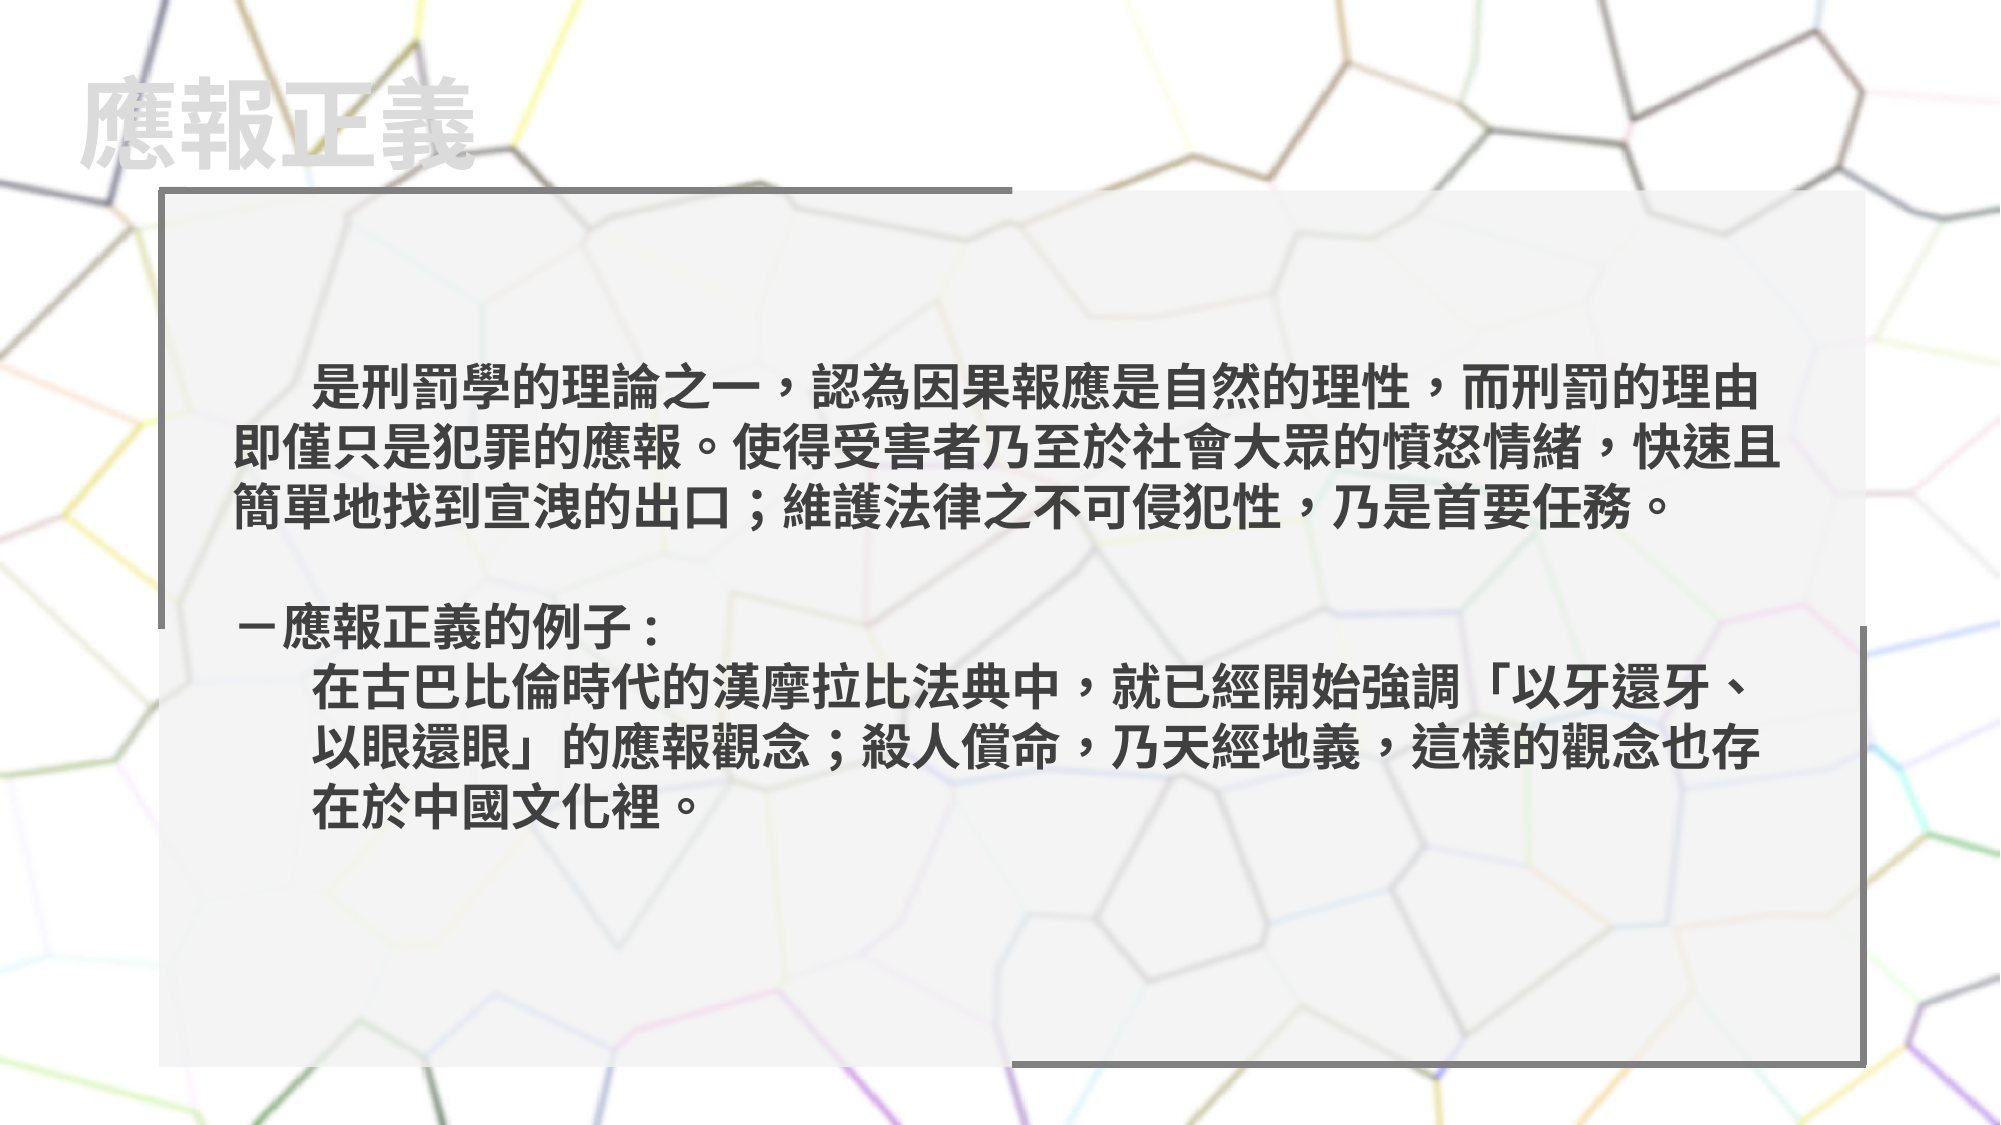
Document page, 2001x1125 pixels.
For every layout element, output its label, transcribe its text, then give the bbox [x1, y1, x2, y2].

text_box [158, 189, 1867, 1068]
text_box 應報正義 [64, 54, 495, 189]
picture [0, 0, 2000, 1125]
text_box 是刑罰學的理論之一，認為因果報應是自然的理性，而刑罰的理由即僅只是犯罪的應報。使得受害者乃至於社會大眾的憤怒情緒，快速且簡單地找到宣洩的出口；維護法律之不可侵犯性，乃是首要任務。 －應報正義的例子: 在古巴比倫時代的漢摩拉比法典中，就已經開始強調「以牙還牙、 以眼還眼」的應報觀念；殺人償命，乃天經地義，這樣的觀念也存 在於中國文化裡。 [217, 348, 1805, 904]
